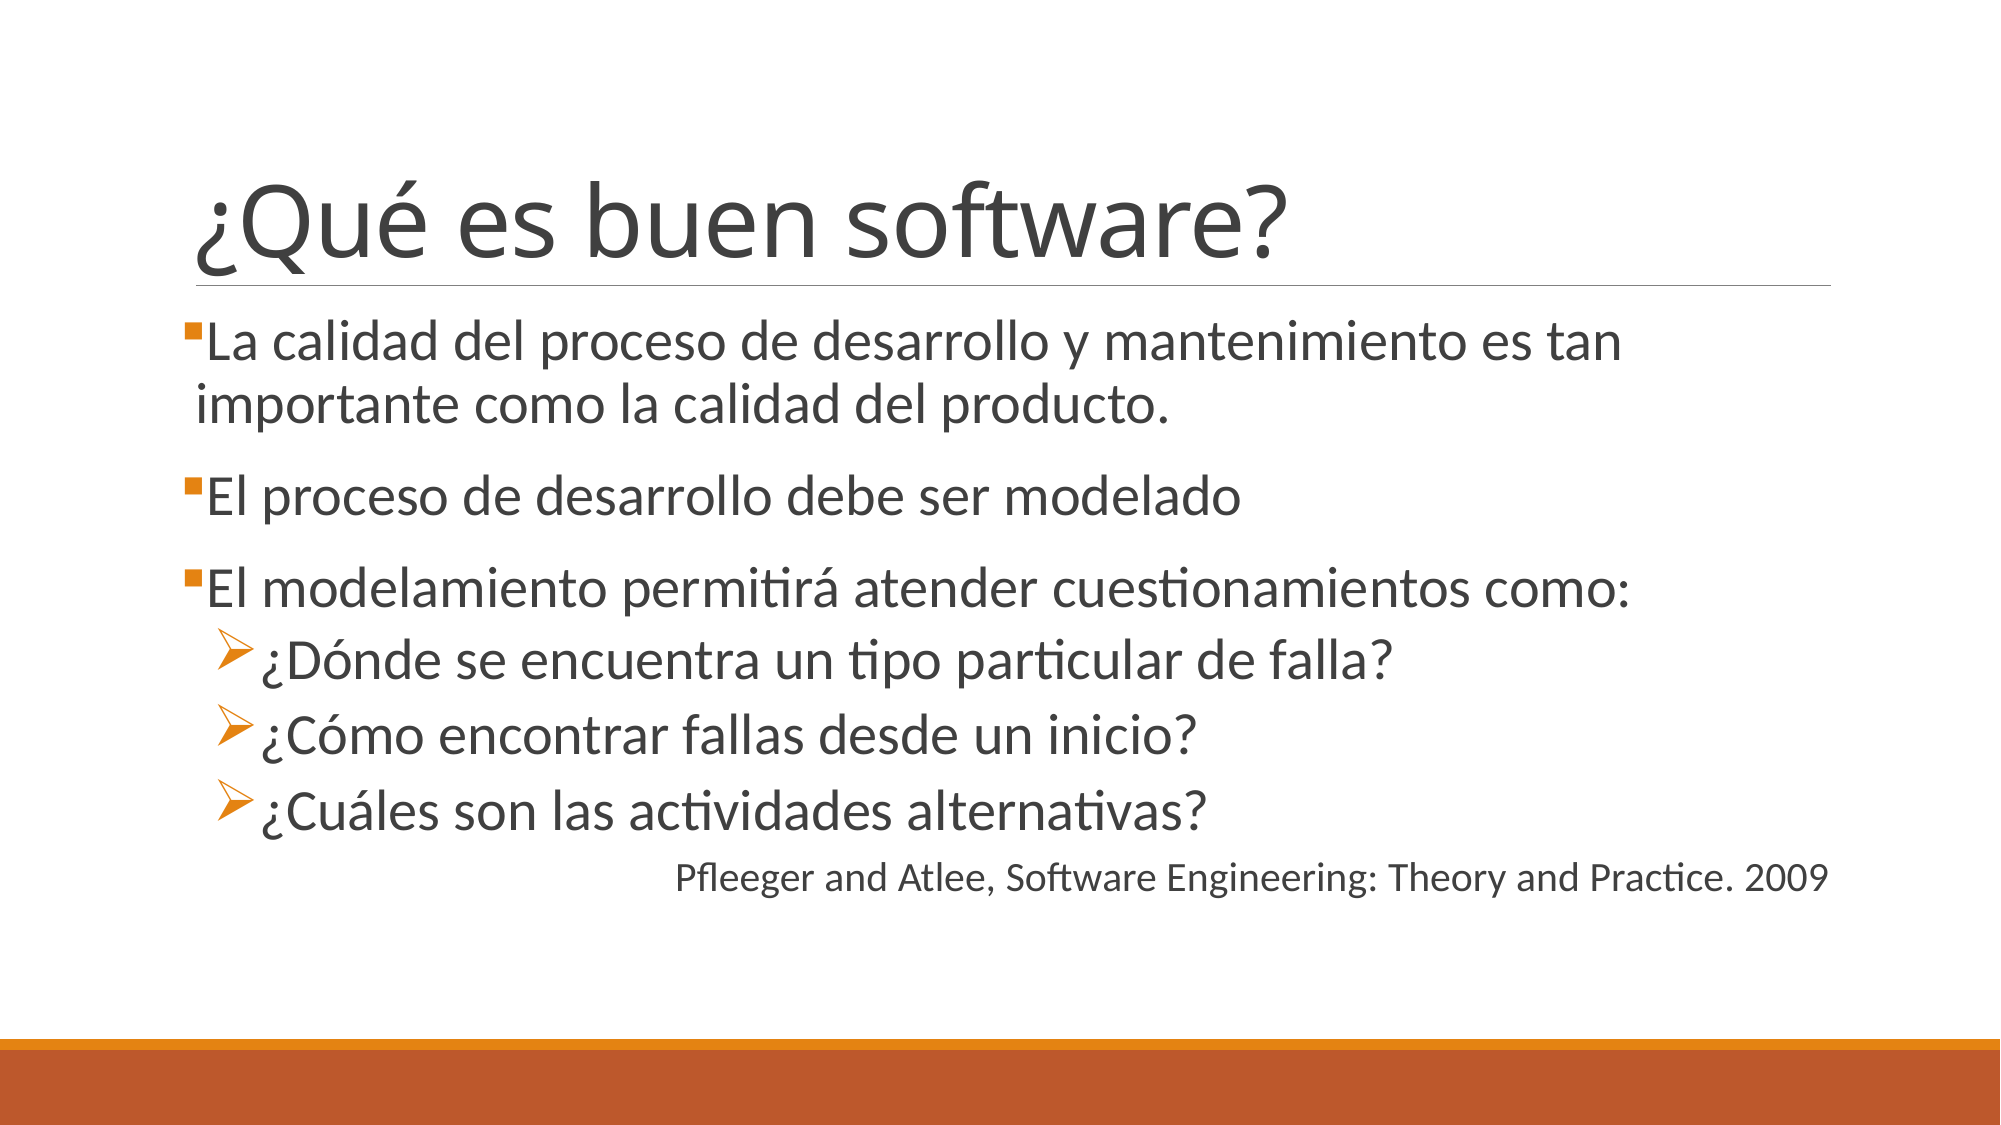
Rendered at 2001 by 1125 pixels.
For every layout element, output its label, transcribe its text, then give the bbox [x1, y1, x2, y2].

list La calidad del proceso de desarrollo y mantenimiento es tan importante como la calidad del producto. El proceso de desarrollo debe ser modelado El modelamiento permitirá atender cuestionamientos como: ¿Dónde se encuentra un tipo particular de falla? ¿Cómo encontrar fallas desde un inicio? ¿Cuáles son las actividades alternativas? Pfleeger and Atlee, Software Engineering: Theory and Practice. 2009 [180, 302, 1830, 963]
title ¿Qué es buen software? [180, 47, 1830, 285]
